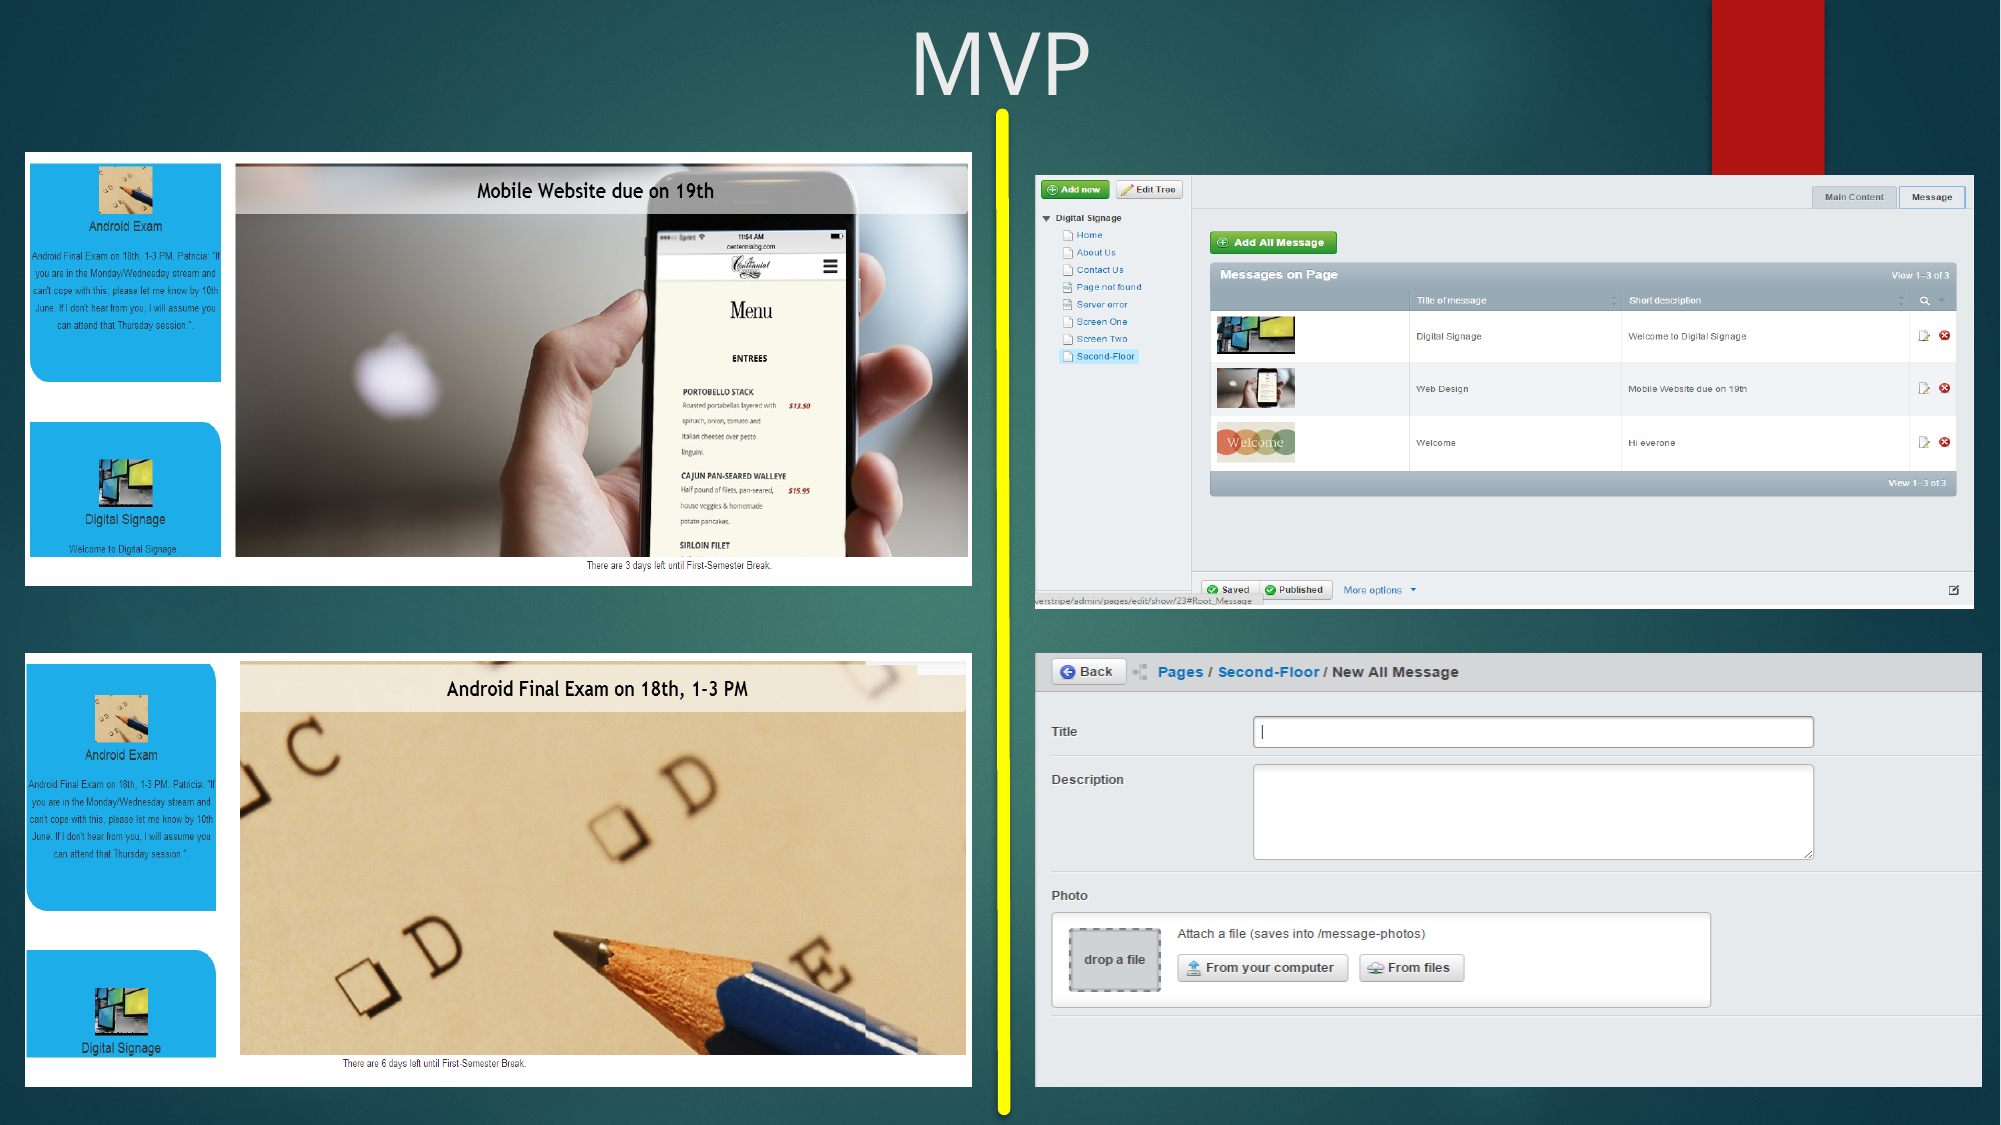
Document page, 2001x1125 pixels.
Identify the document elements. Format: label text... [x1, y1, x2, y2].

picture [0, 152, 972, 1125]
picture [1034, 0, 1974, 609]
picture [1034, 652, 1982, 1125]
title MVP [893, 0, 1193, 115]
